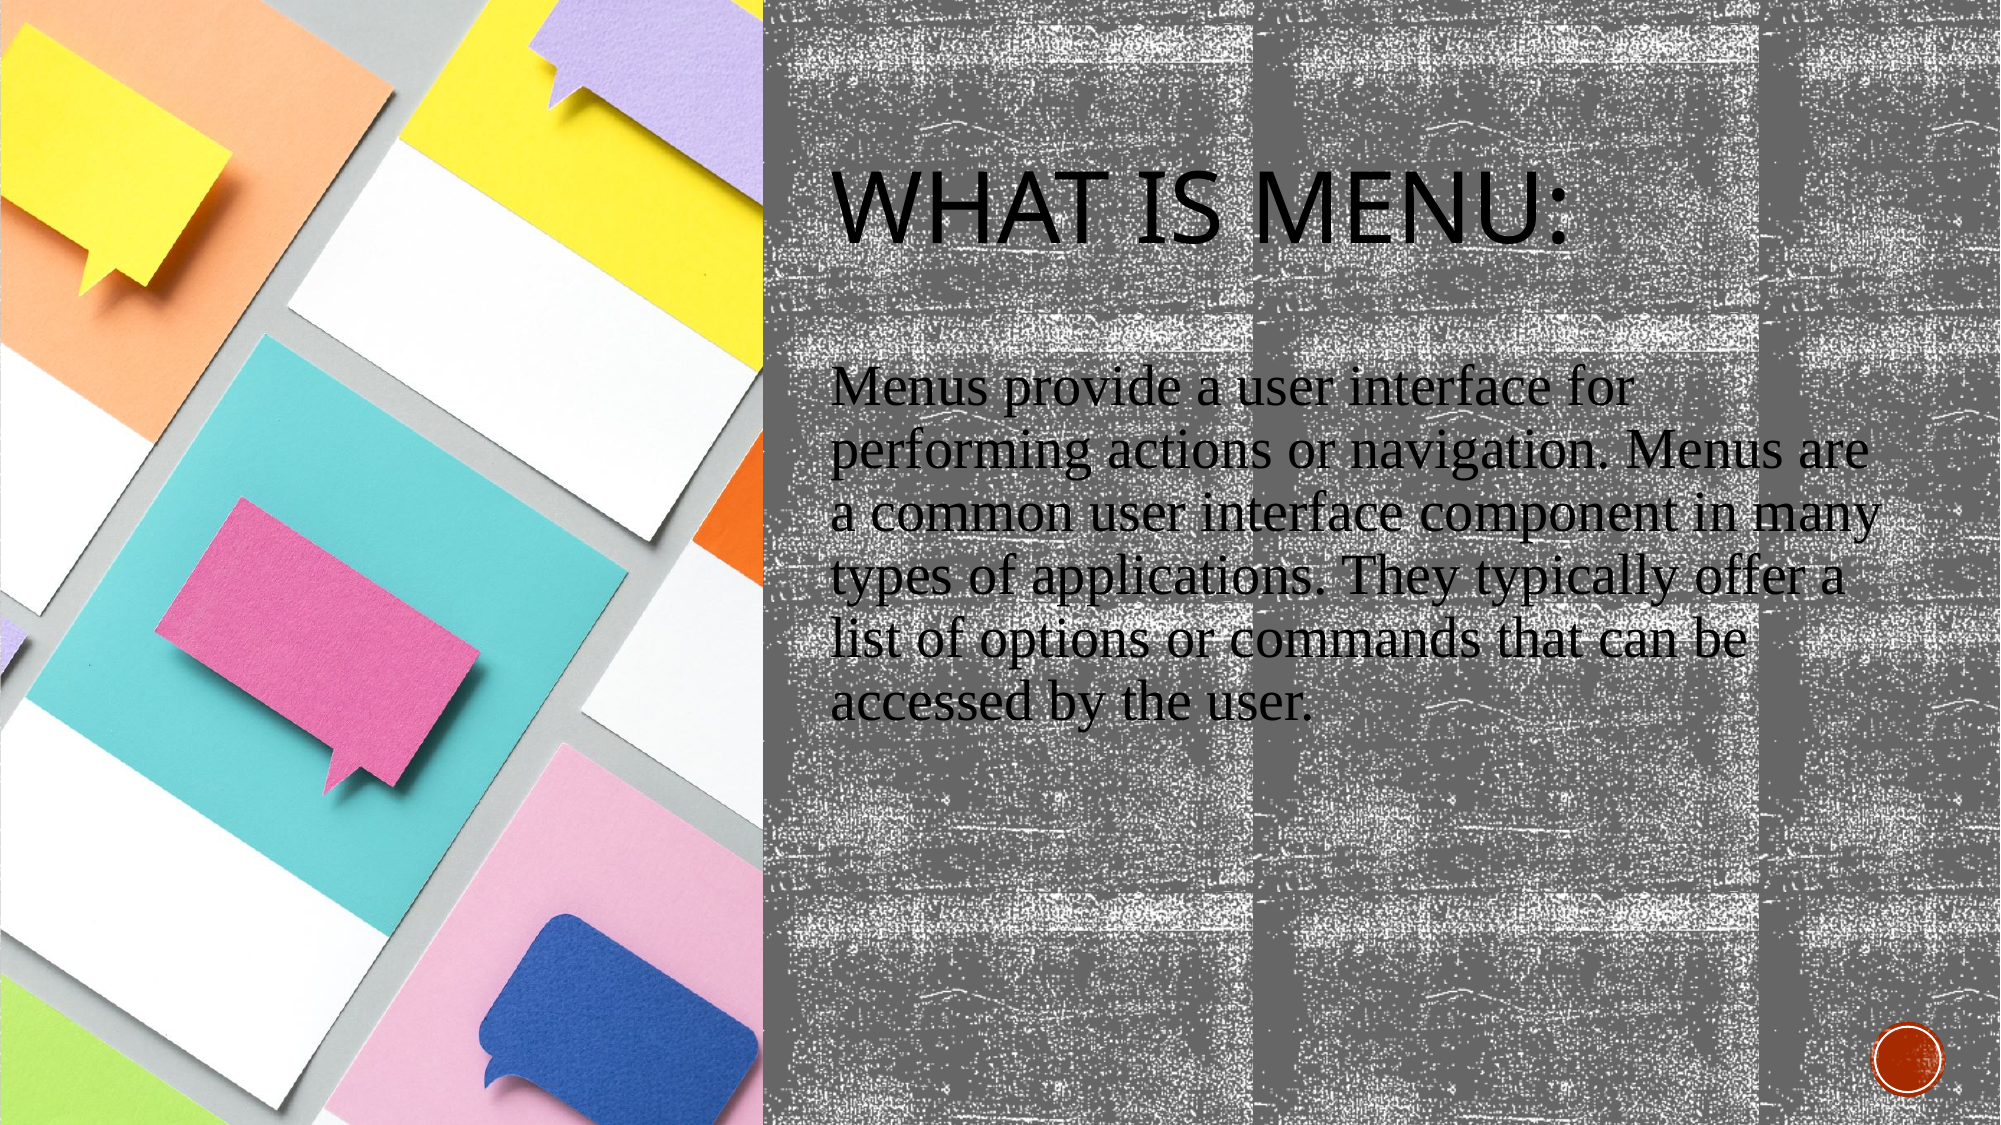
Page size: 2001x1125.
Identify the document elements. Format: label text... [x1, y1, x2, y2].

picture [0, 0, 763, 1125]
text_box [764, 0, 2000, 1125]
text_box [1872, 1024, 1943, 1095]
list Menus provide a user interface for performing actions or navigation. Menus are a common user interface component in many types of applications. They typically offer a list of options or commands that can be accessed by the user. [815, 348, 1920, 1013]
title What is menu: [815, 79, 1920, 344]
